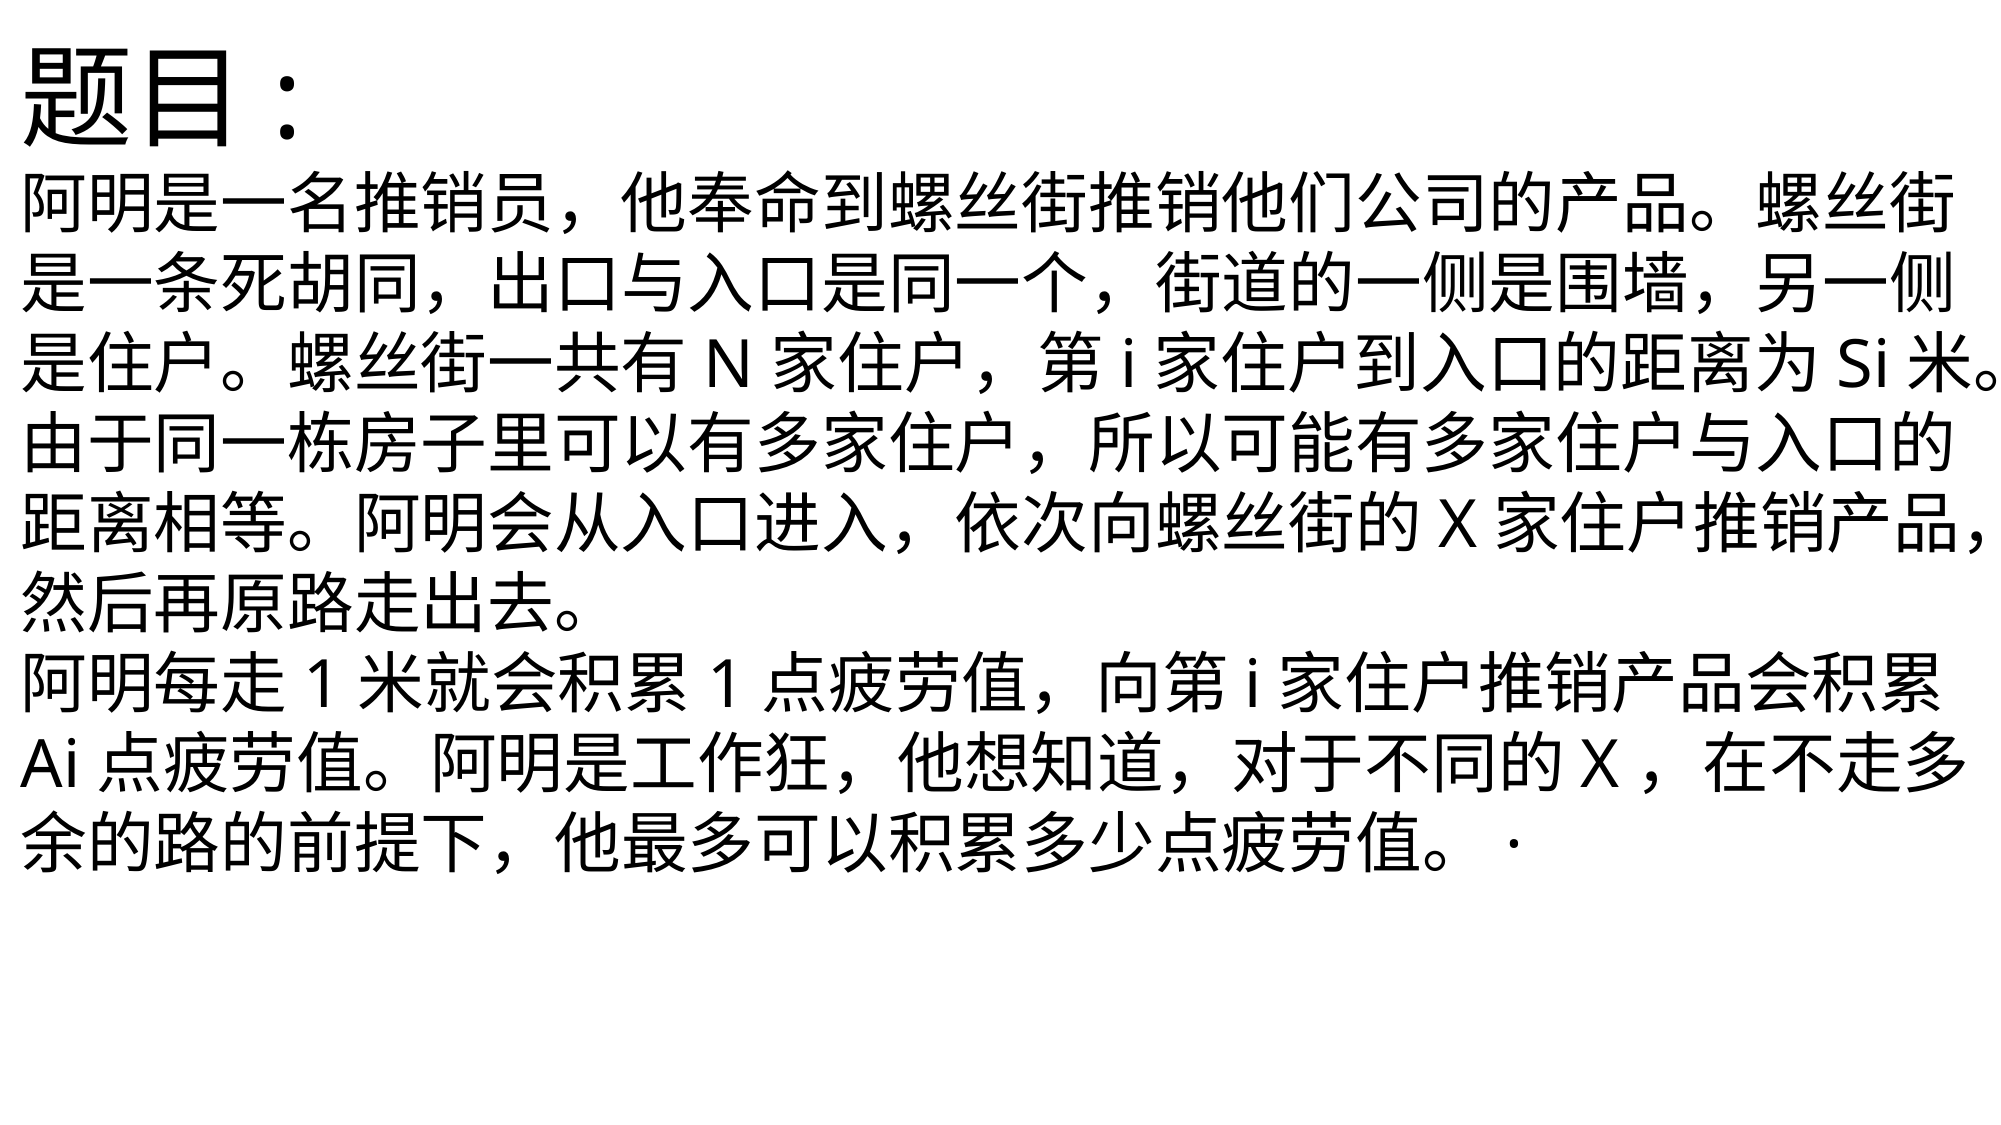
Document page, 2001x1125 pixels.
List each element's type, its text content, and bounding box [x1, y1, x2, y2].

text_box 题目: 阿明是一名推销员，他奉命到螺丝街推销他们公司的产品。螺丝街是一条死胡同，出口与入口是同一个，街道的一侧是围墙，另一侧是住户。螺丝街一共有N家住户，第i家住户到入口的距离为Si米。由于同一栋房子里可以有多家住户，所以可能有多家住户与入口的距离相等。阿明会从入口进入，依次向螺丝街的X家住户推销产品，然后再原路走出去。 阿明每走1米就会积累1点疲劳值，向第i家住户推销产品会积累Ai点疲劳值。阿明是工作狂，他想知道，对于不同的X，在不走多余的路的前提下，他最多可以积累多少点疲劳值。· [5, 0, 1995, 889]
